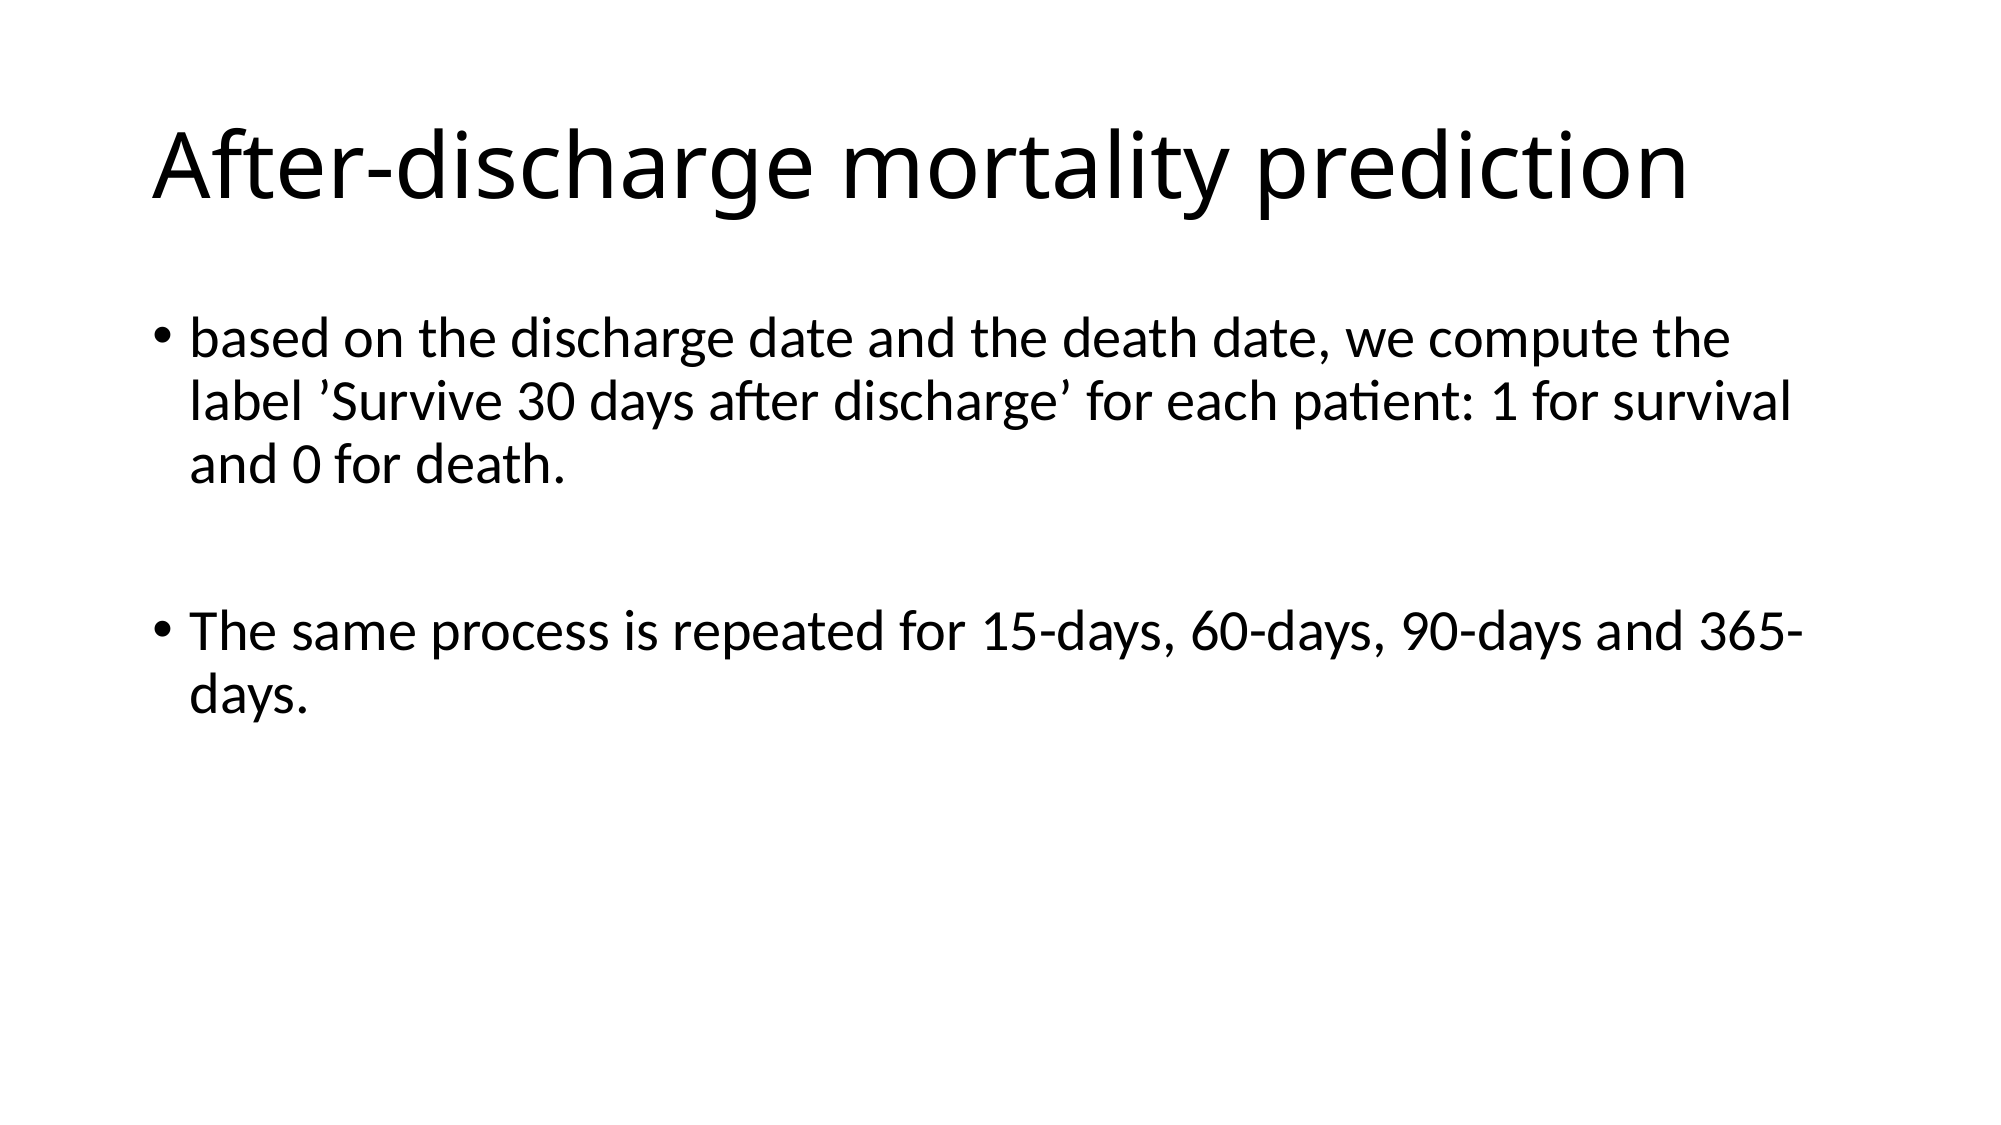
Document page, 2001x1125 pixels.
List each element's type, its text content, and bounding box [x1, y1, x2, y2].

list based on the discharge date and the death date, we compute the label ’Survive 30 days after discharge’ for each patient: 1 for survival and 0 for death. The same process is repeated for 15-days, 60-days, 90-days and 365-days. [137, 299, 1863, 1014]
title After-discharge mortality prediction [137, 59, 1863, 278]
